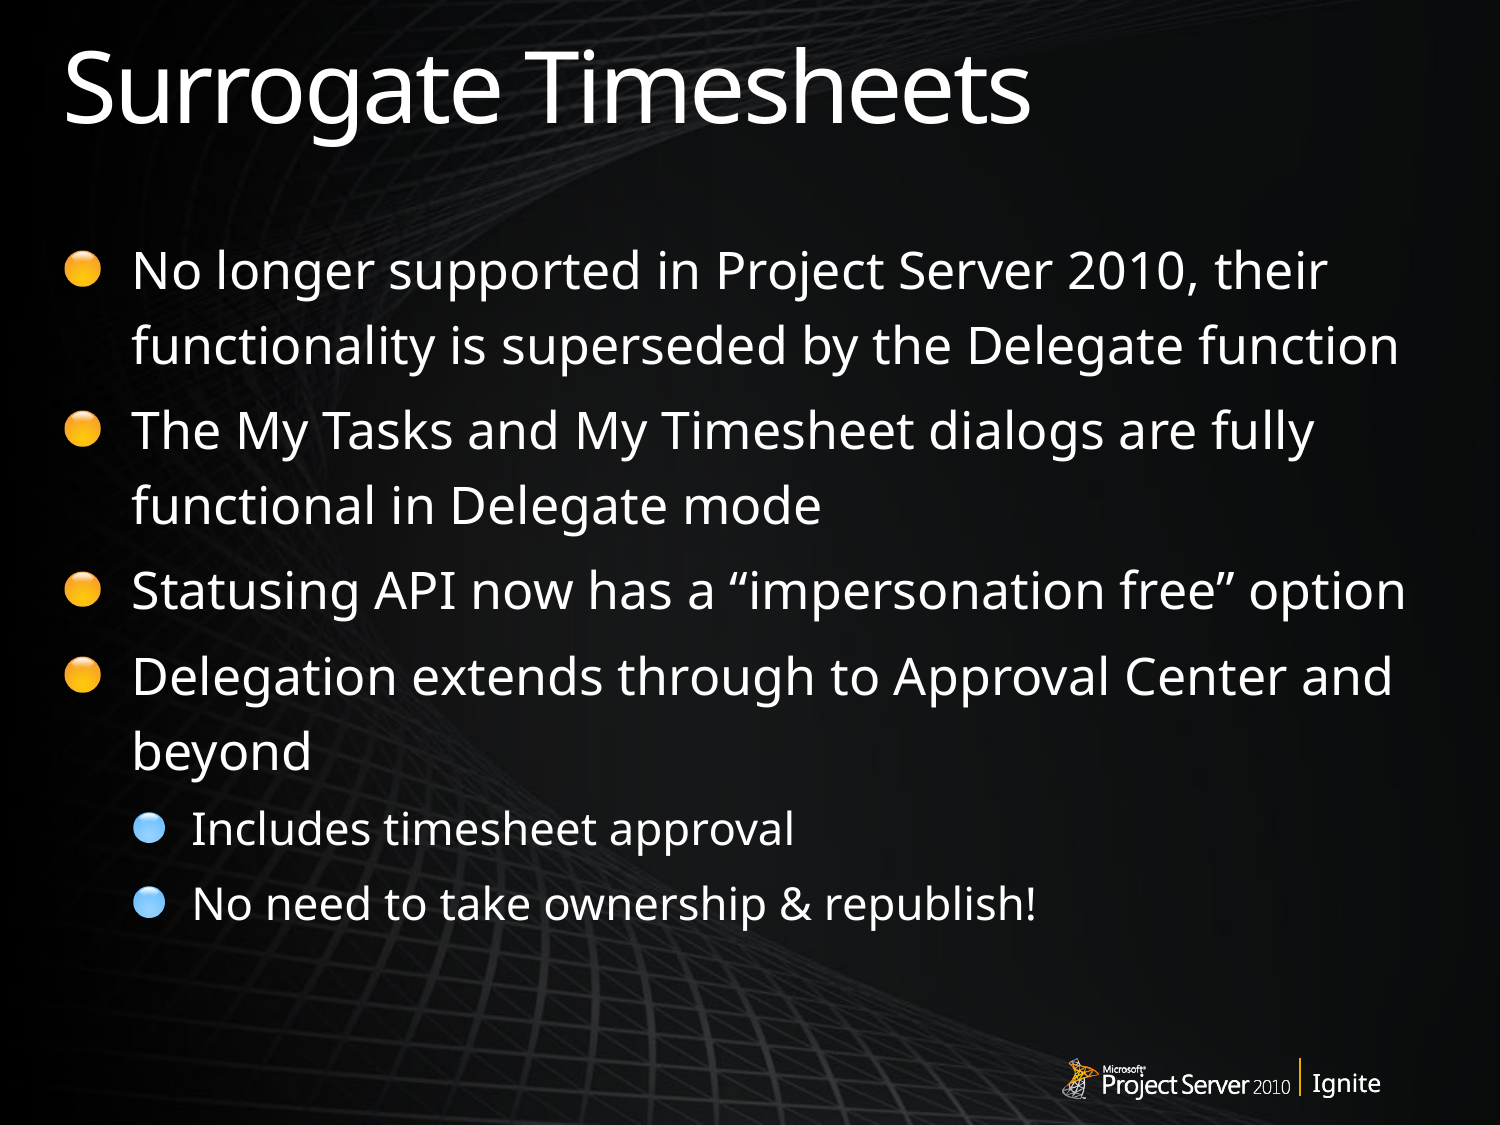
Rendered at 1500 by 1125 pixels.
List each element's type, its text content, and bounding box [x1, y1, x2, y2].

list No longer supported in Project Server 2010, their functionality is superseded by the Delegate function The My Tasks and My Timesheet dialogs are fully functional in Delegate mode Statusing API now has a “impersonation free” option Delegation extends through to Approval Center and beyond Includes timesheet approval No need to take ownership & republish! [62, 224, 1438, 1025]
title Surrogate Timesheets [62, 37, 1438, 147]
picture [0, 0, 1500, 1125]
